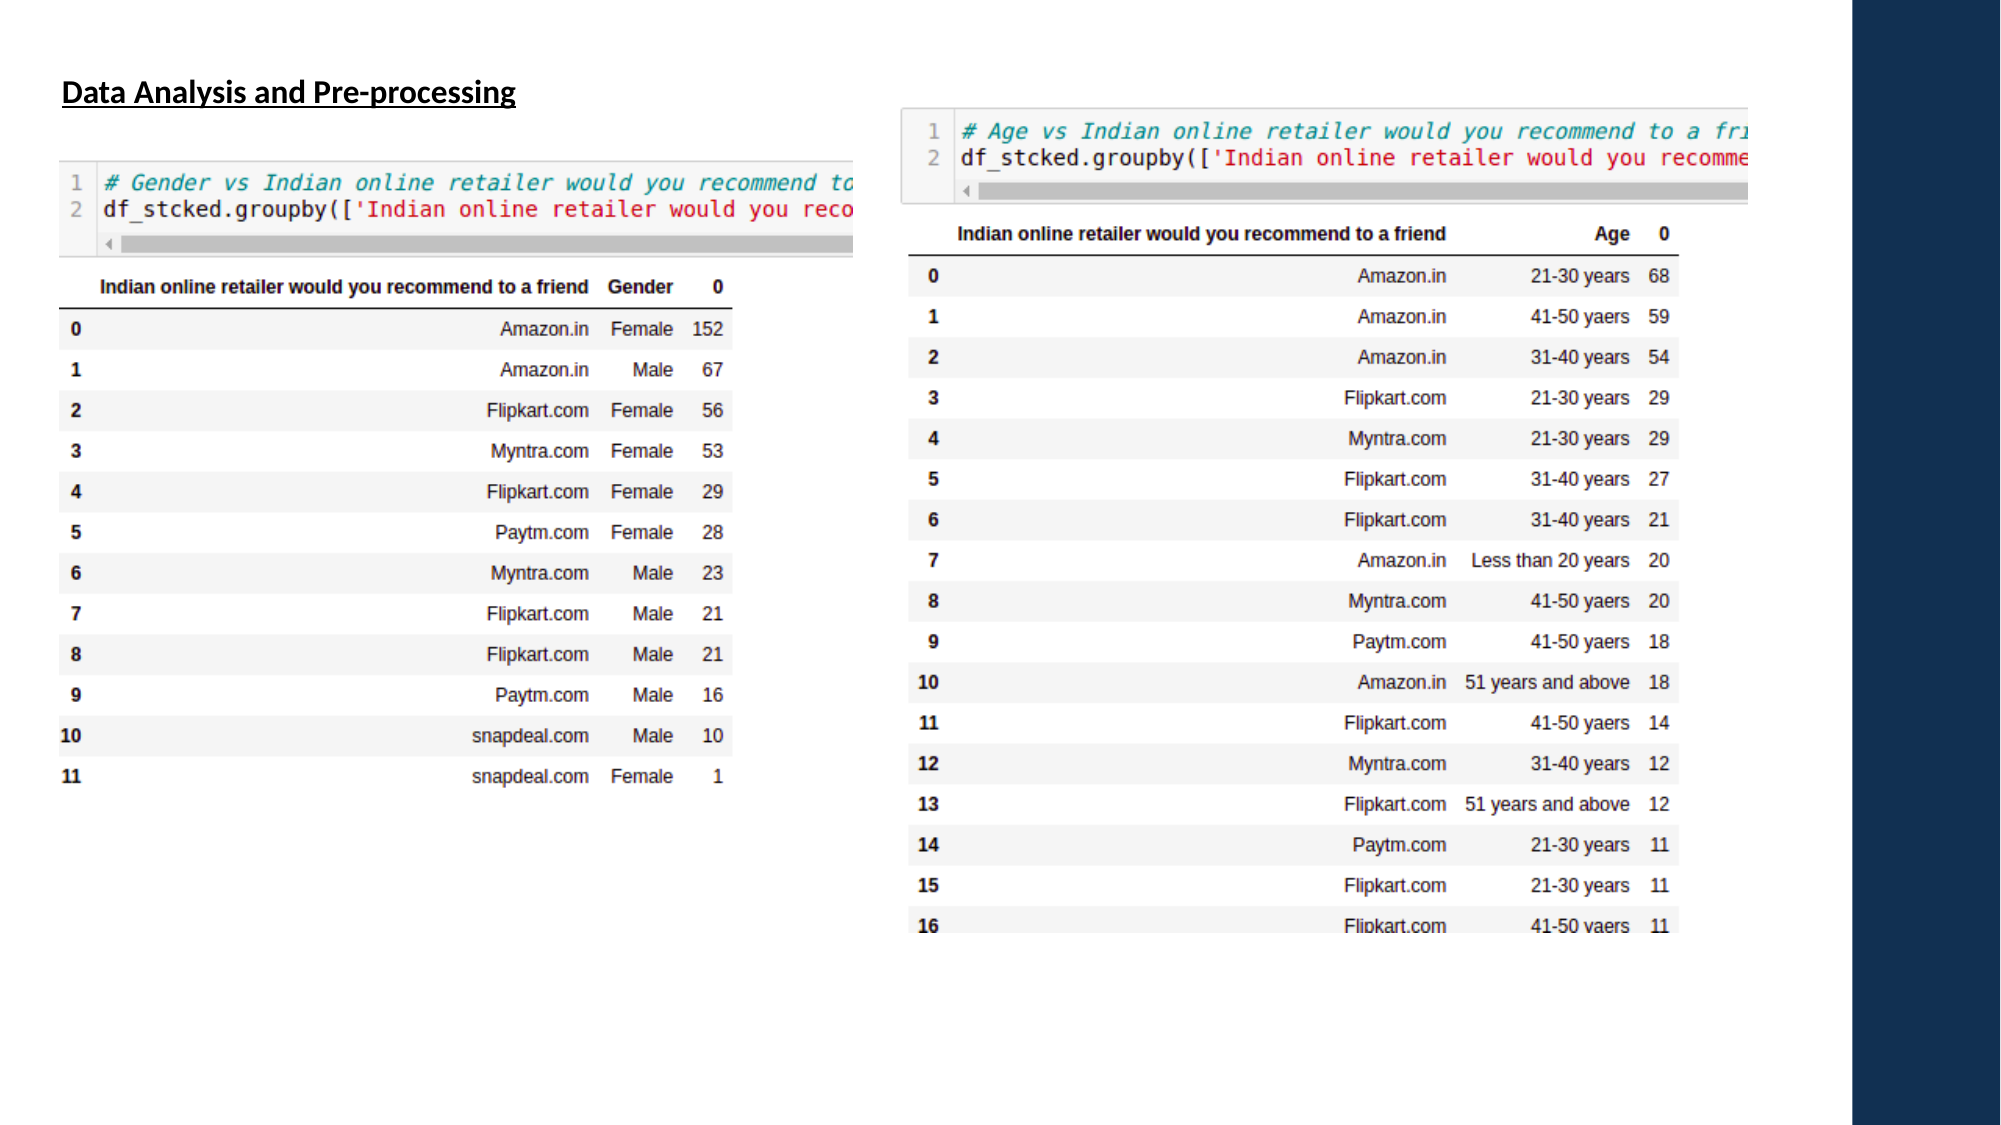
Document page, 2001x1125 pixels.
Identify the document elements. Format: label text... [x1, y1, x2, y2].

picture [893, 100, 1749, 934]
text_box Data Analysis and Pre-processing [47, 63, 763, 118]
picture [58, 153, 853, 813]
